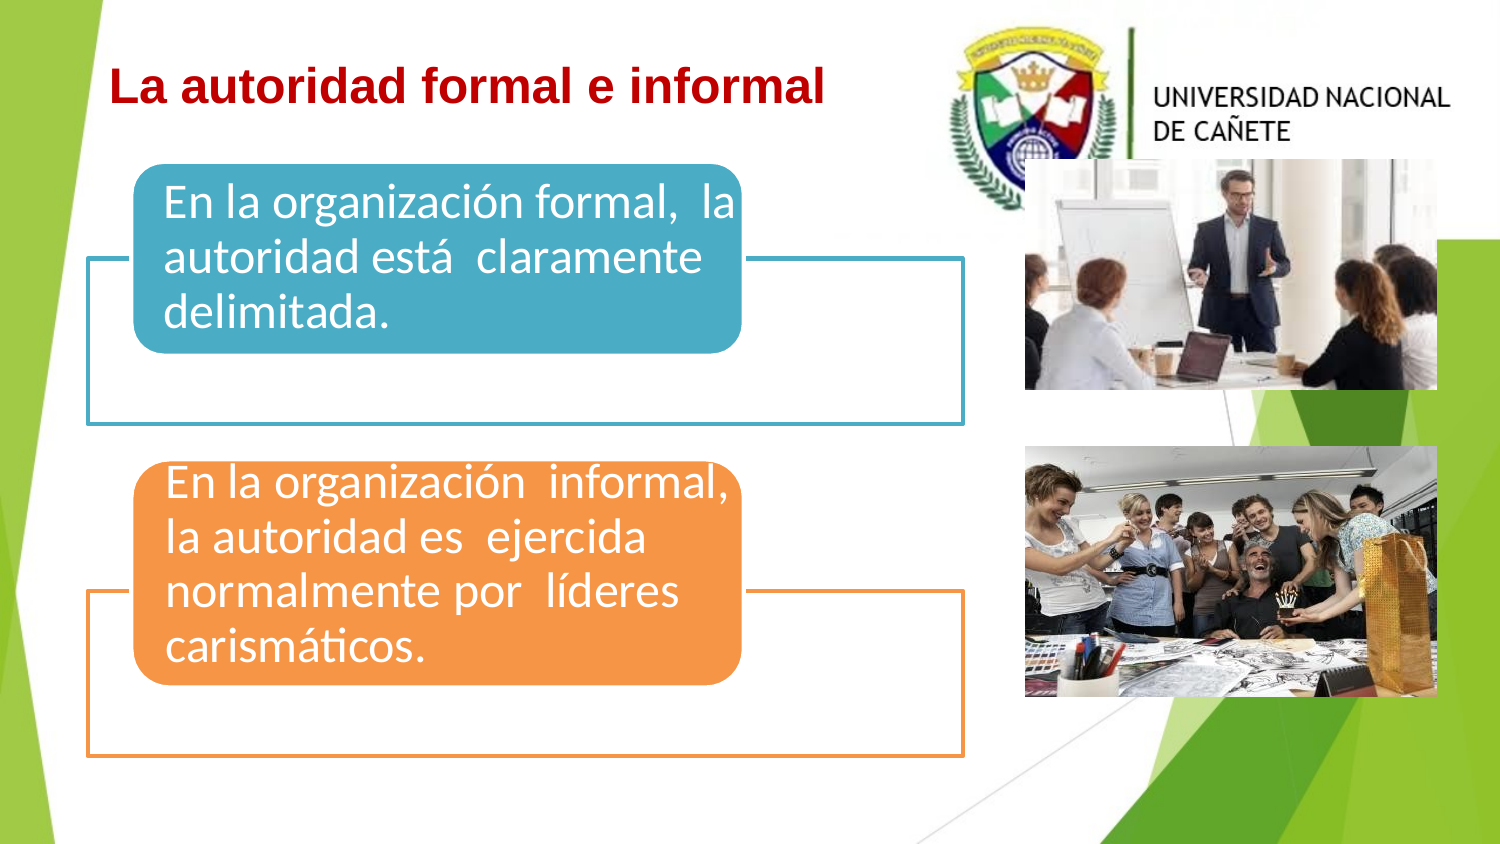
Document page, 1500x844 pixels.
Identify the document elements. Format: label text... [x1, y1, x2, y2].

text_box La autoridad formal e informal En la organización formal, la autoridad está claramente delimitada. En la organización informal, la autoridad es ejercida normalmente por líderes carismáticos. [106, 51, 900, 160]
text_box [1024, 158, 1438, 698]
picture [0, 0, 1500, 844]
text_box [87, 161, 964, 757]
